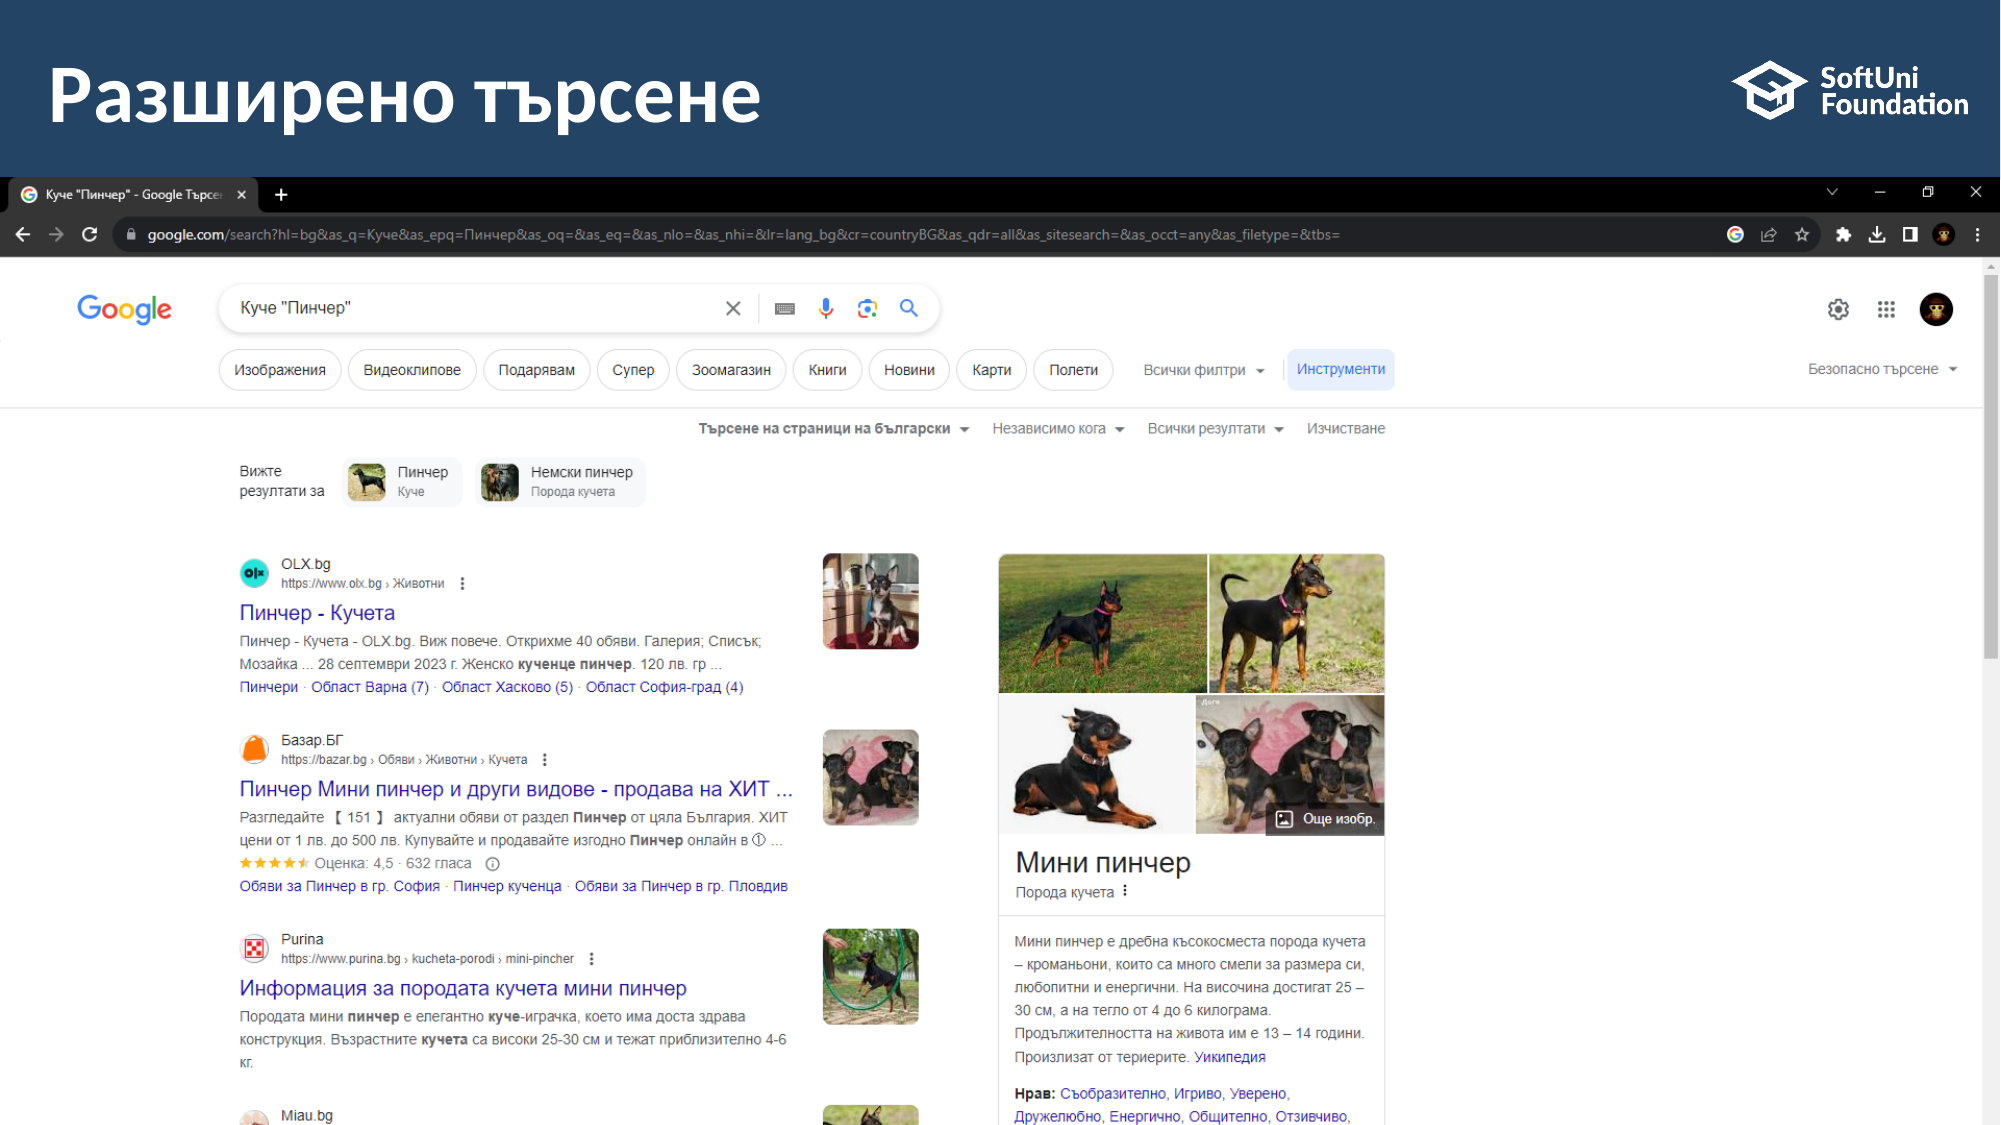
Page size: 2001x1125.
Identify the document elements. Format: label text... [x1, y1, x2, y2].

title Разширено търсене [31, 16, 1716, 162]
picture [0, 177, 2000, 1125]
picture [1731, 60, 1968, 120]
